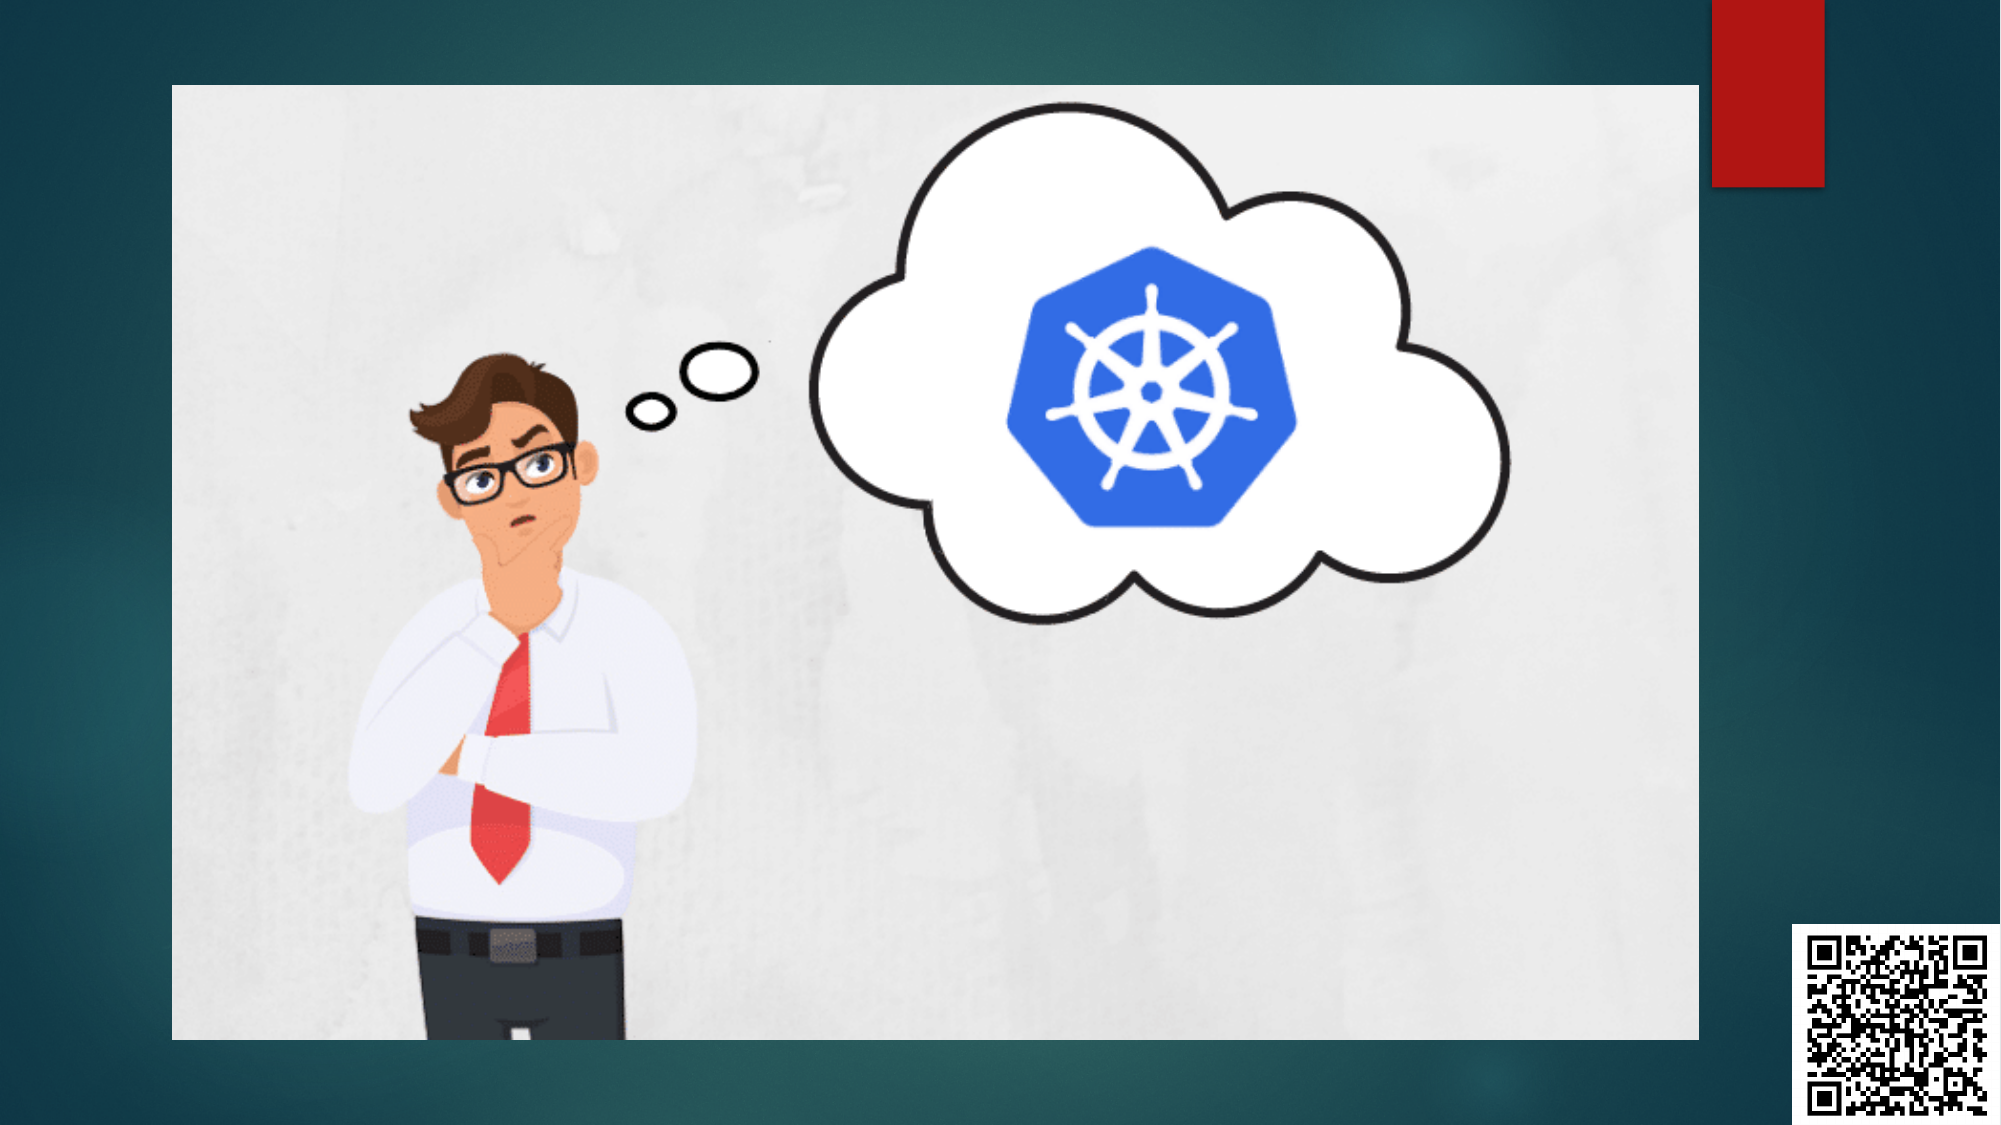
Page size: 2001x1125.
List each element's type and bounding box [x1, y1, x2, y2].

picture [0, 0, 1699, 1125]
picture [1791, 924, 2000, 1125]
